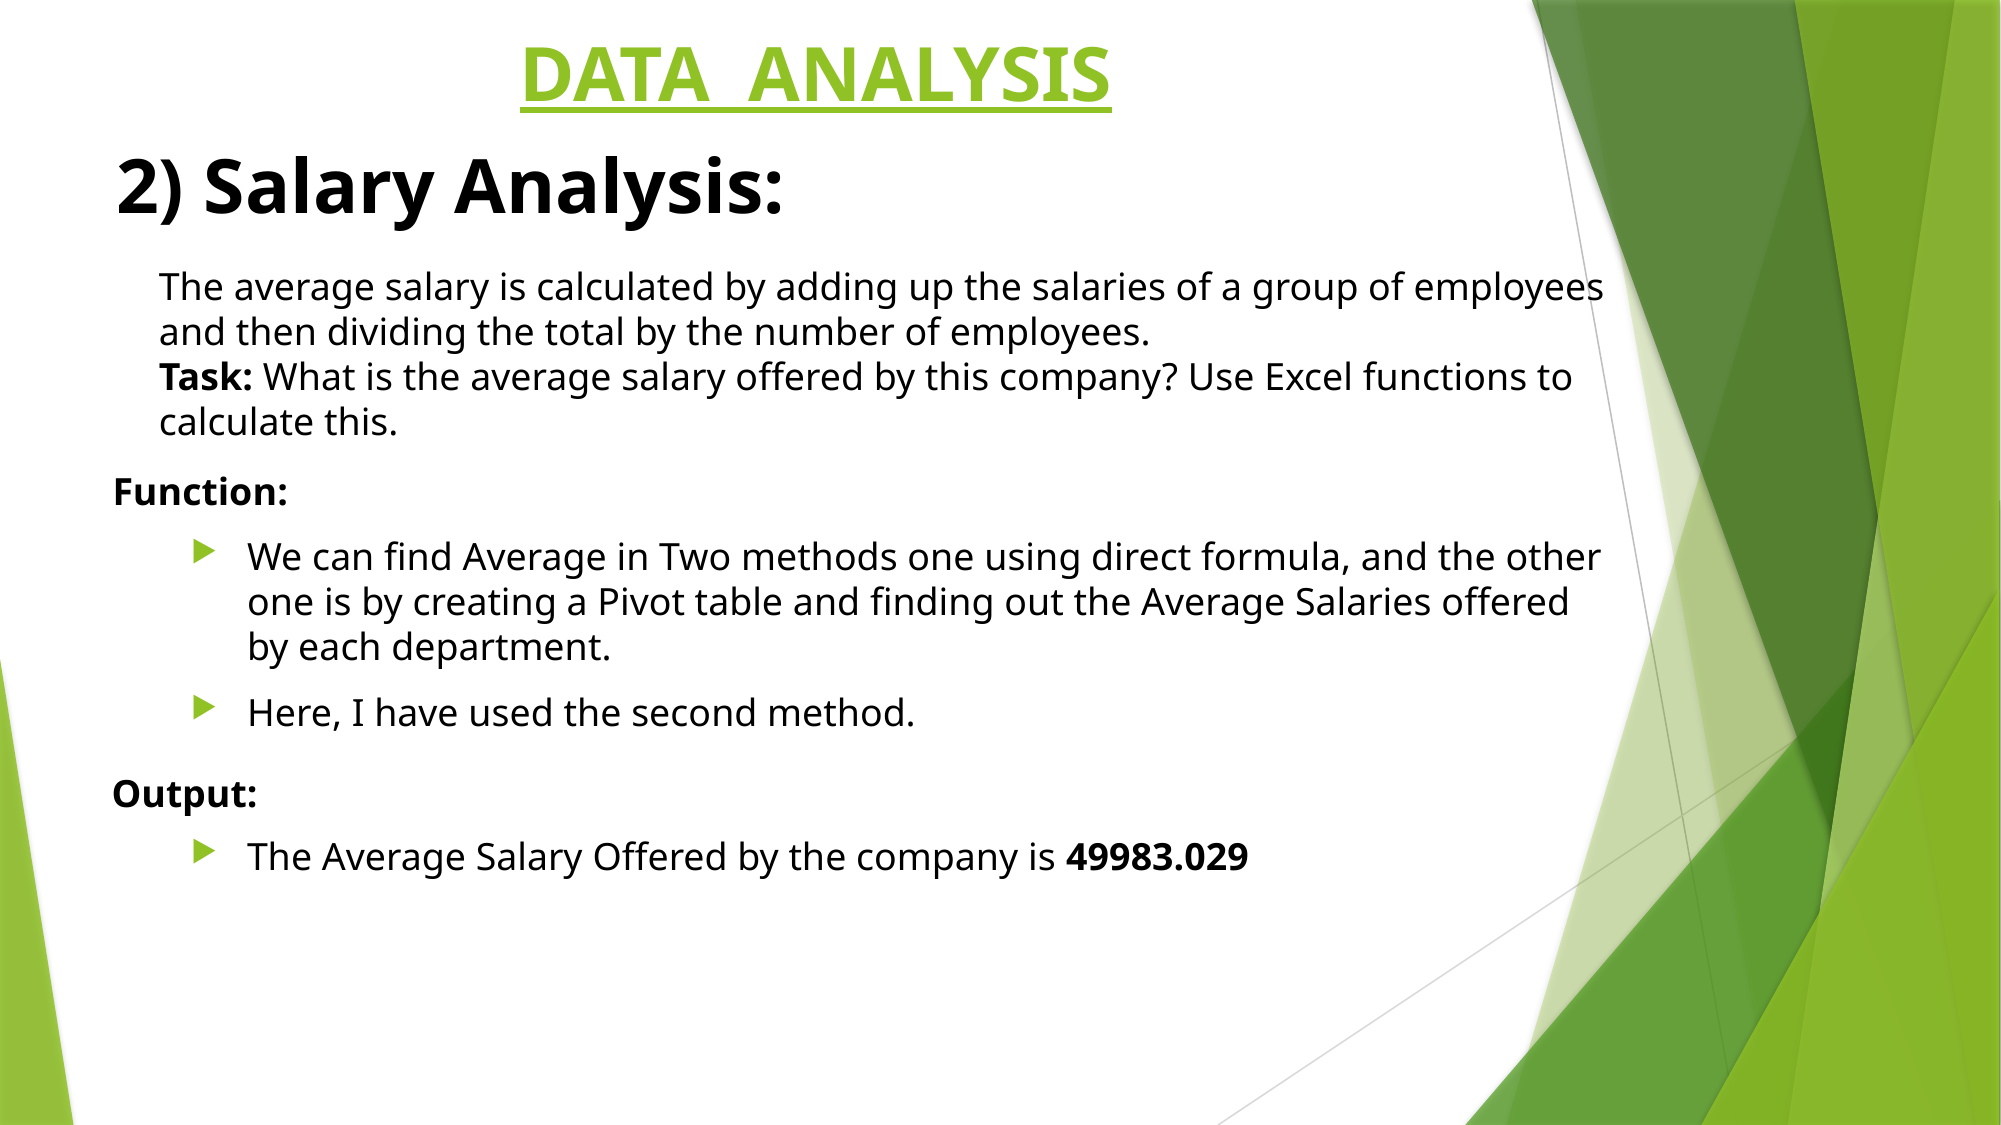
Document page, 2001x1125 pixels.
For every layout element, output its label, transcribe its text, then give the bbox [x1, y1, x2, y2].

text_box We can find Average in Two methods one using direct formula, and the other one is by creating a Pivot table and finding out the Average Salaries offered by each department. Here, I have used the second method. [175, 525, 1624, 720]
text_box The Average Salary Offered by the company is 49983.029 [175, 825, 1624, 1020]
text_box Function: [97, 460, 303, 521]
text_box Output: [96, 762, 273, 823]
text_box The average salary is calculated by adding up the salaries of a group of employees and then dividing the total by the number of employees. Task: What is the average salary offered by this company? Use Excel functions to calculate this. [144, 255, 1631, 451]
title 2) Salary Analysis: [101, 130, 1512, 240]
text_box DATA ANALYSIS [504, 19, 1915, 131]
